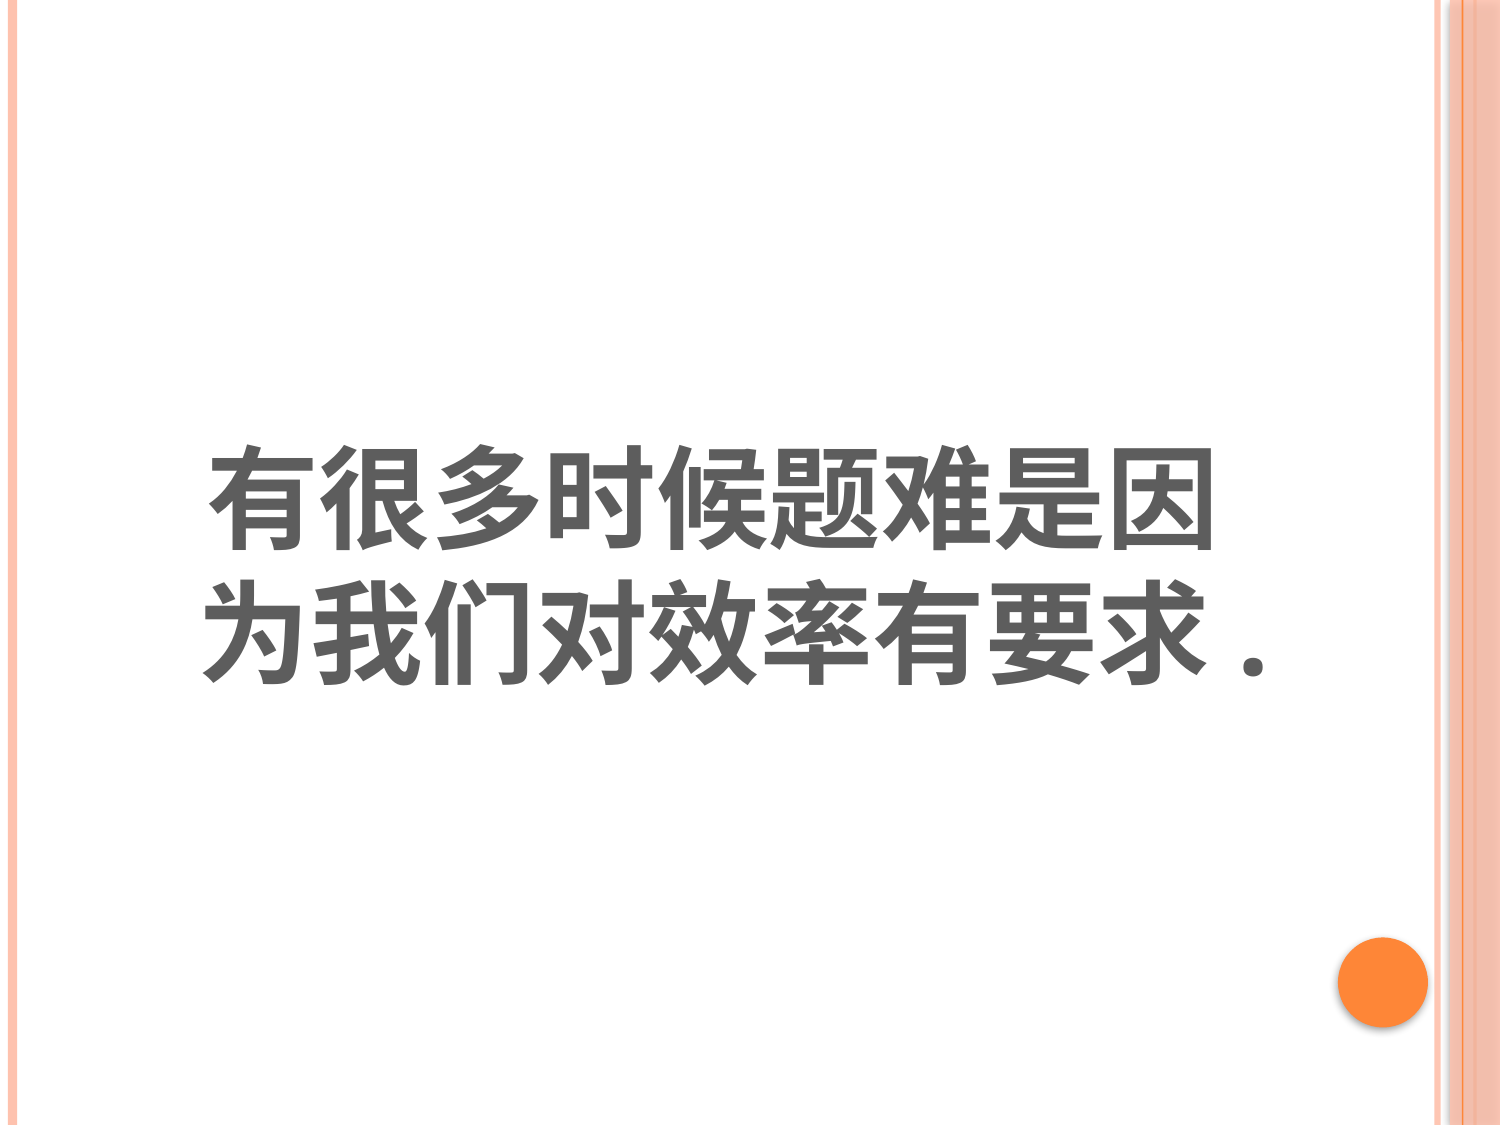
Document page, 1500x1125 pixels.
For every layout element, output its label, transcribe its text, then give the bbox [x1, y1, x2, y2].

text_box 有很多时候题难是因为我们对效率有要求. [183, 420, 1242, 706]
